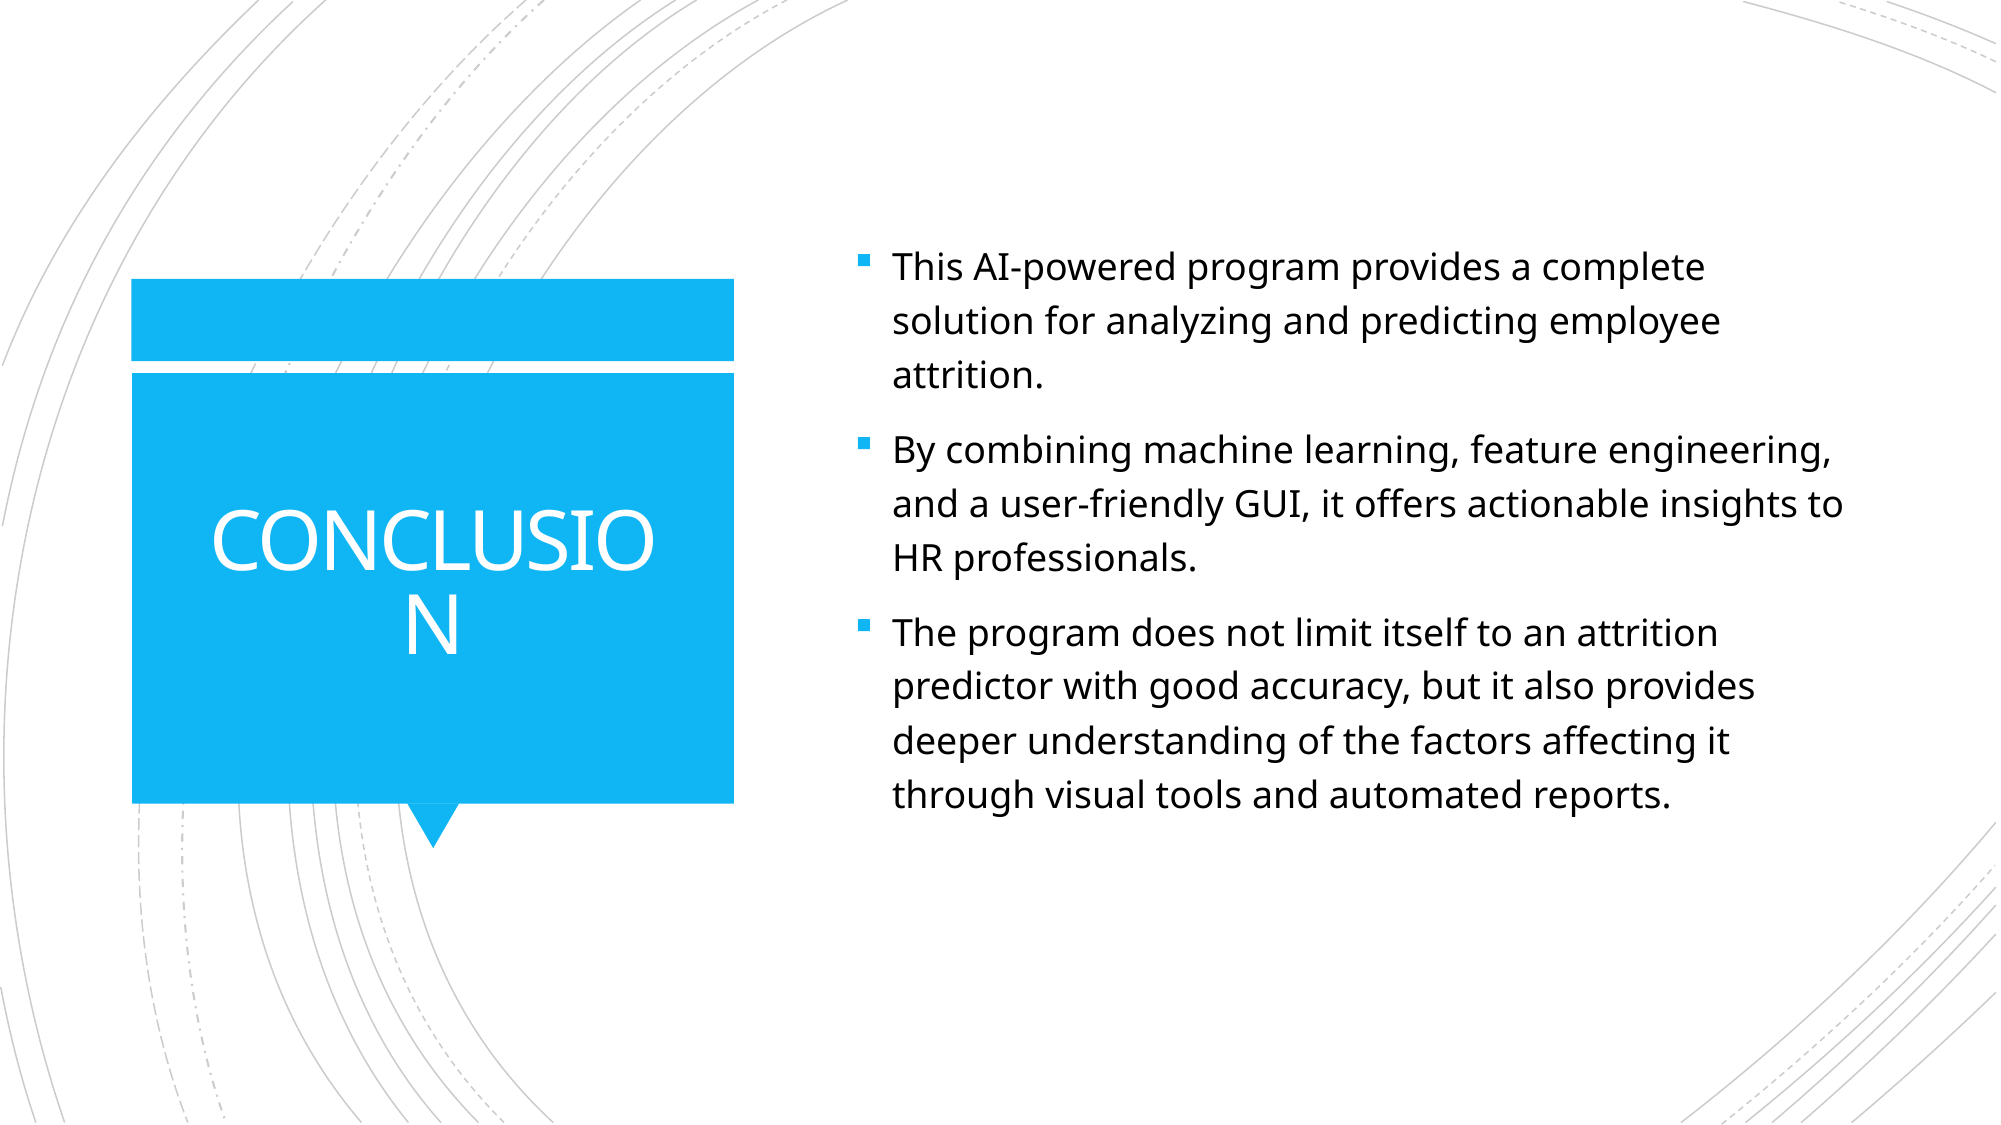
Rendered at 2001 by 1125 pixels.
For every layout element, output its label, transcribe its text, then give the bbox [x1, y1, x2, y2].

list This AI-powered program provides a complete solution for analyzing and predicting employee attrition. By combining machine learning, feature engineering, and a user-friendly GUI, it offers actionable insights to HR professionals. The program does not limit itself to an attrition predictor with good accuracy, but it also provides deeper understanding of the factors affecting it through visual tools and automated reports. [839, 131, 1871, 993]
title CONCLUSION [145, 385, 720, 789]
